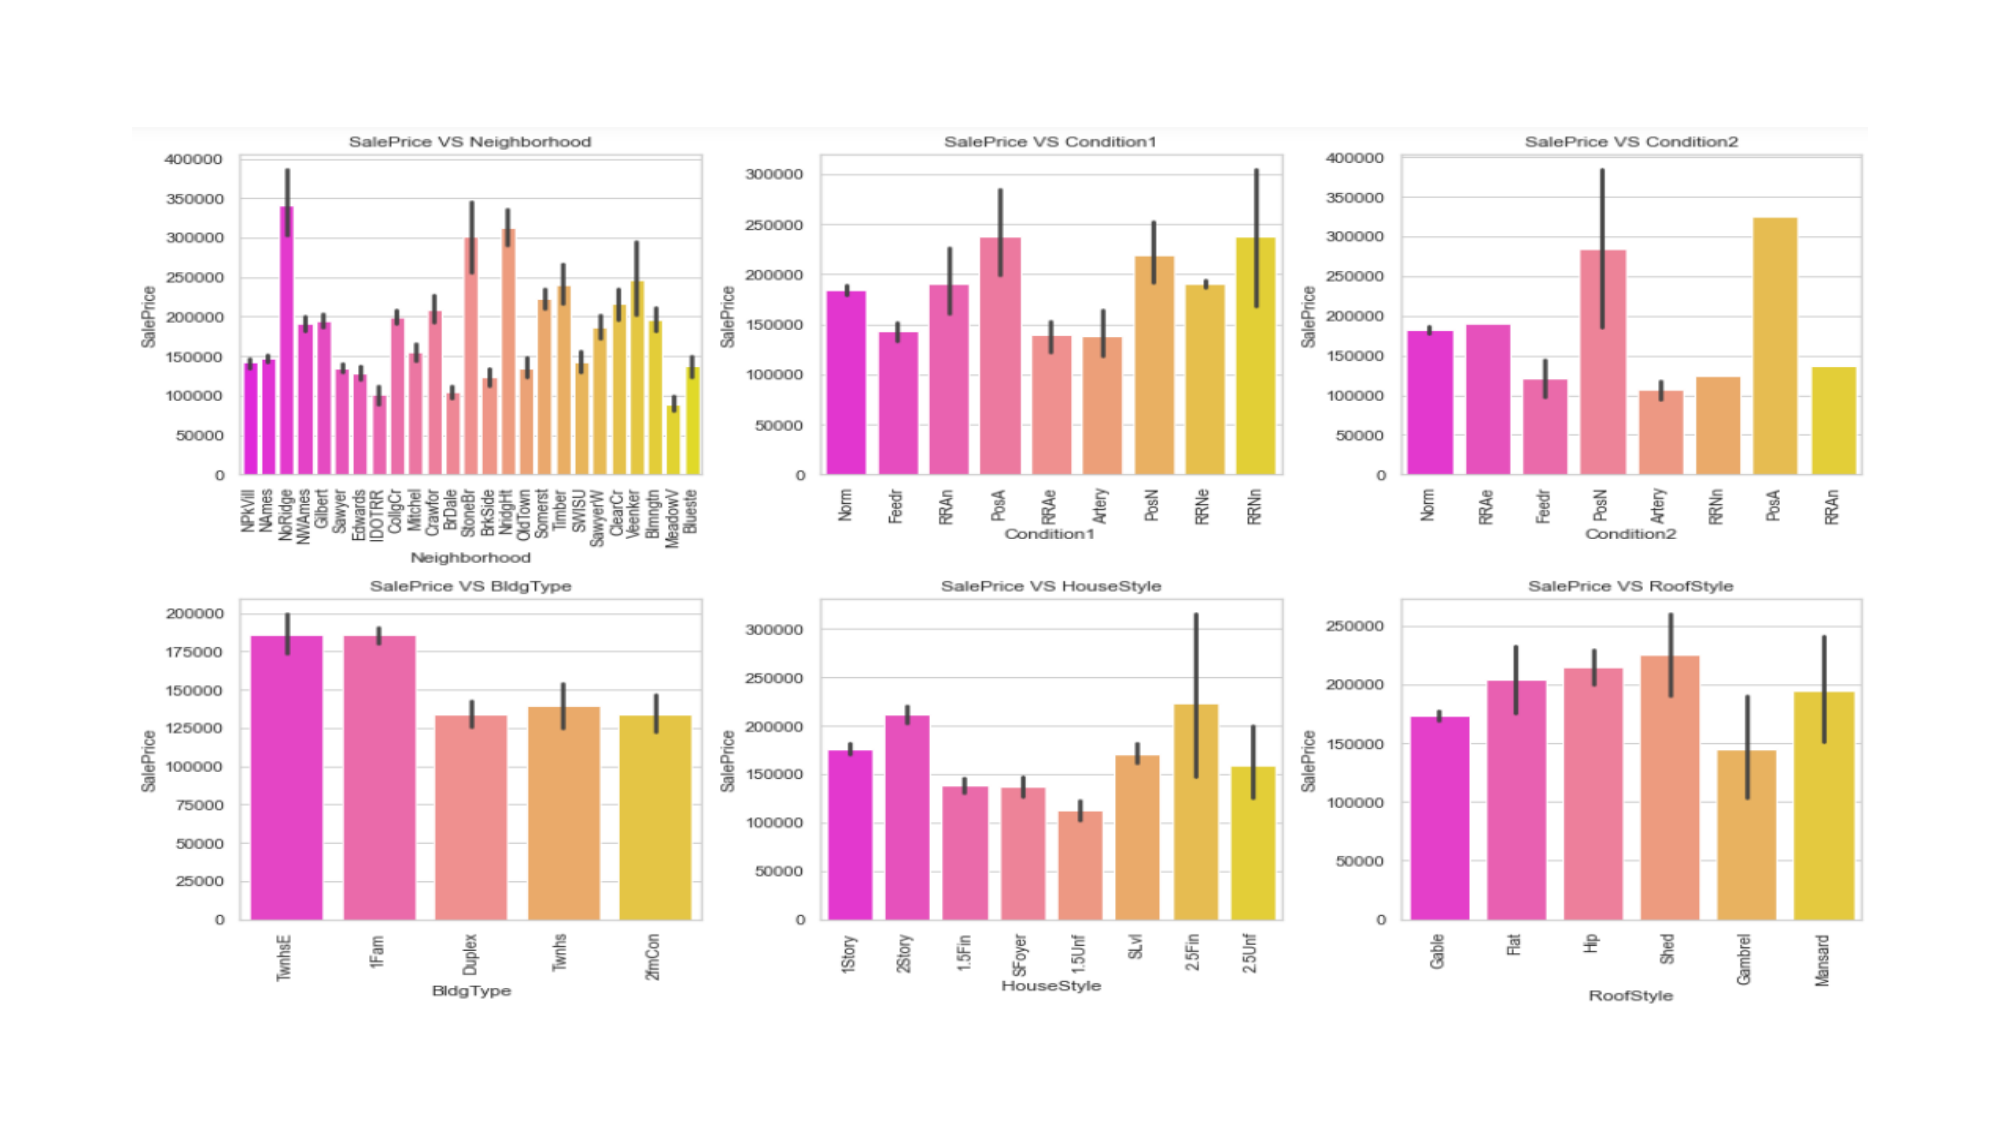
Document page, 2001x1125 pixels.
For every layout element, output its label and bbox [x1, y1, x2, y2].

list [131, 127, 1869, 1017]
